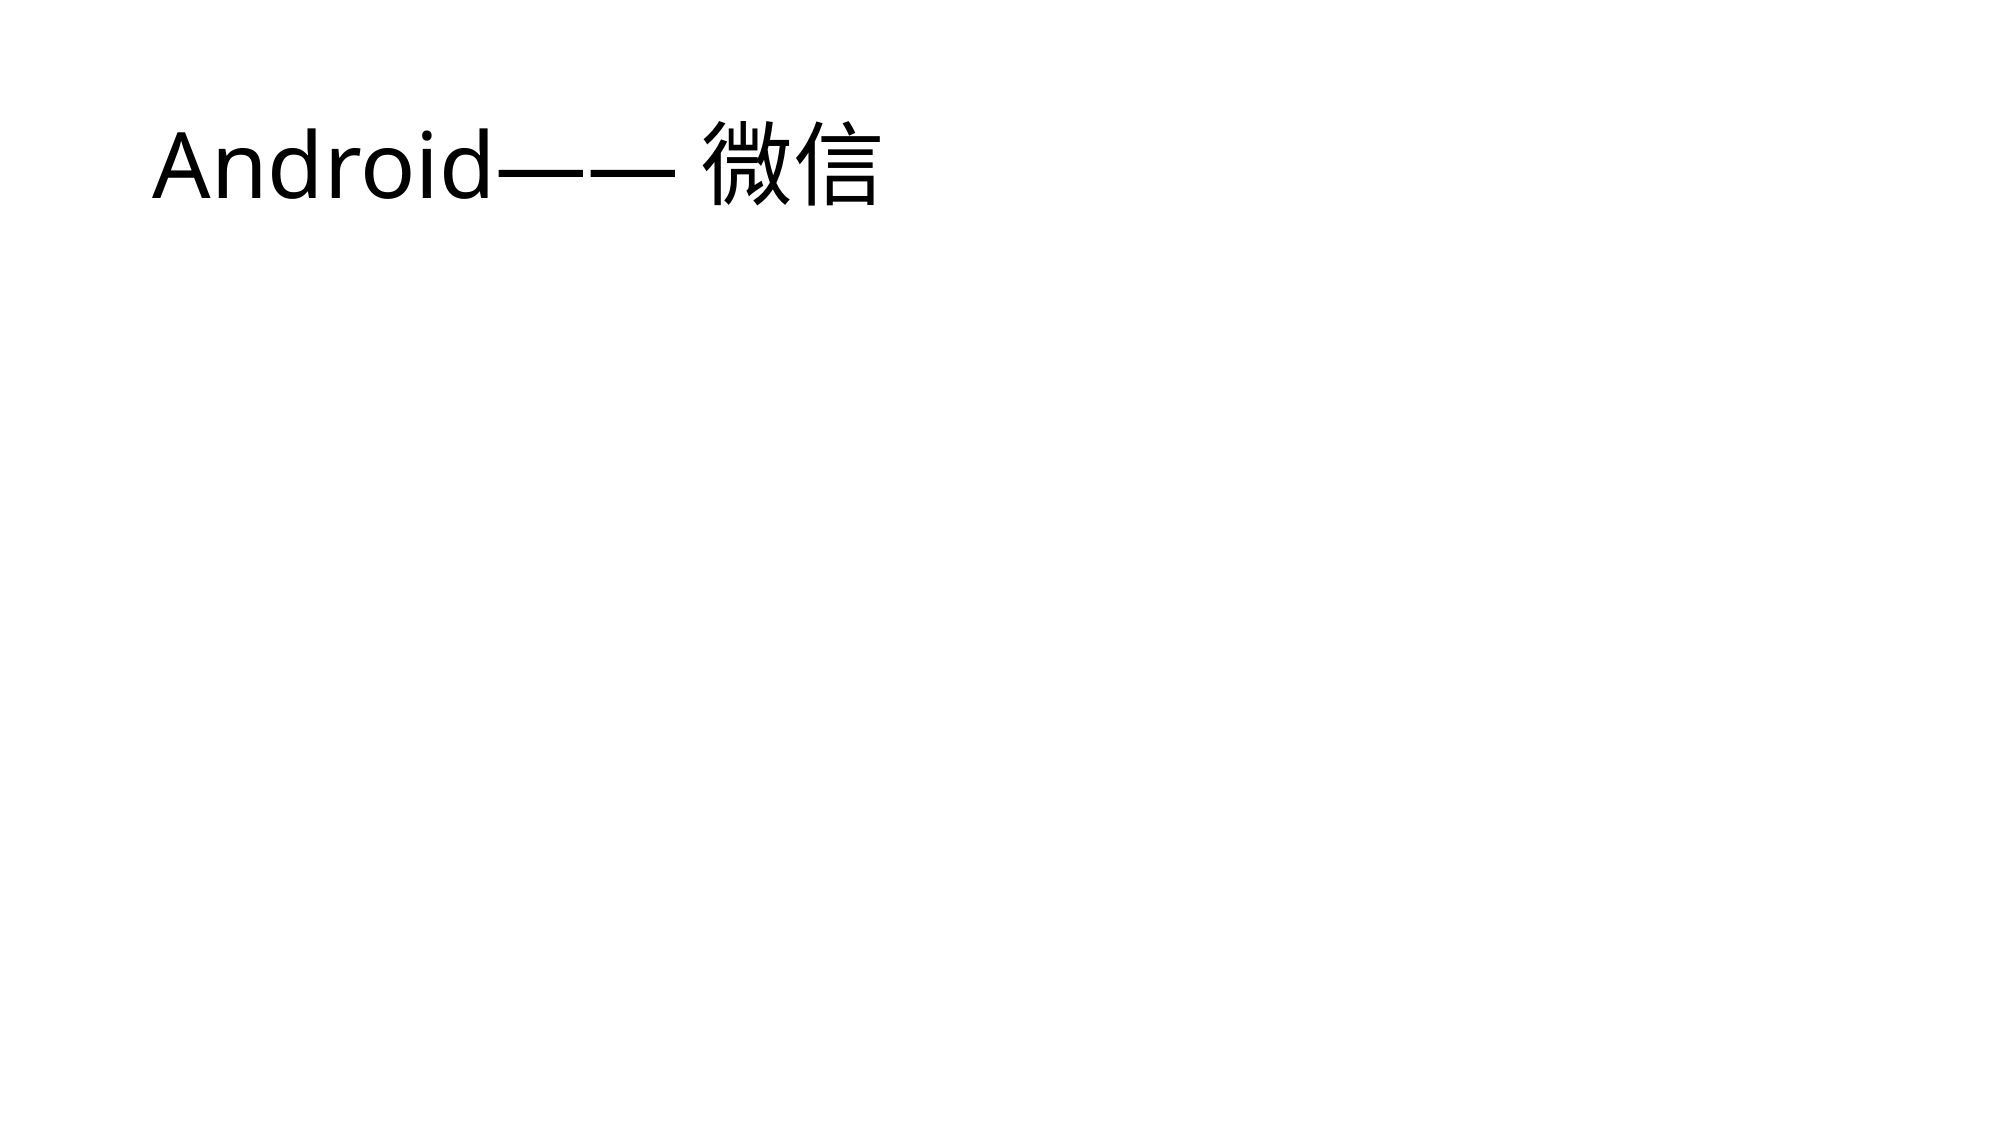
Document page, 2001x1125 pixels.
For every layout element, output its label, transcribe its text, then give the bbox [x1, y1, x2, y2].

title Android——微信 [137, 59, 1863, 278]
